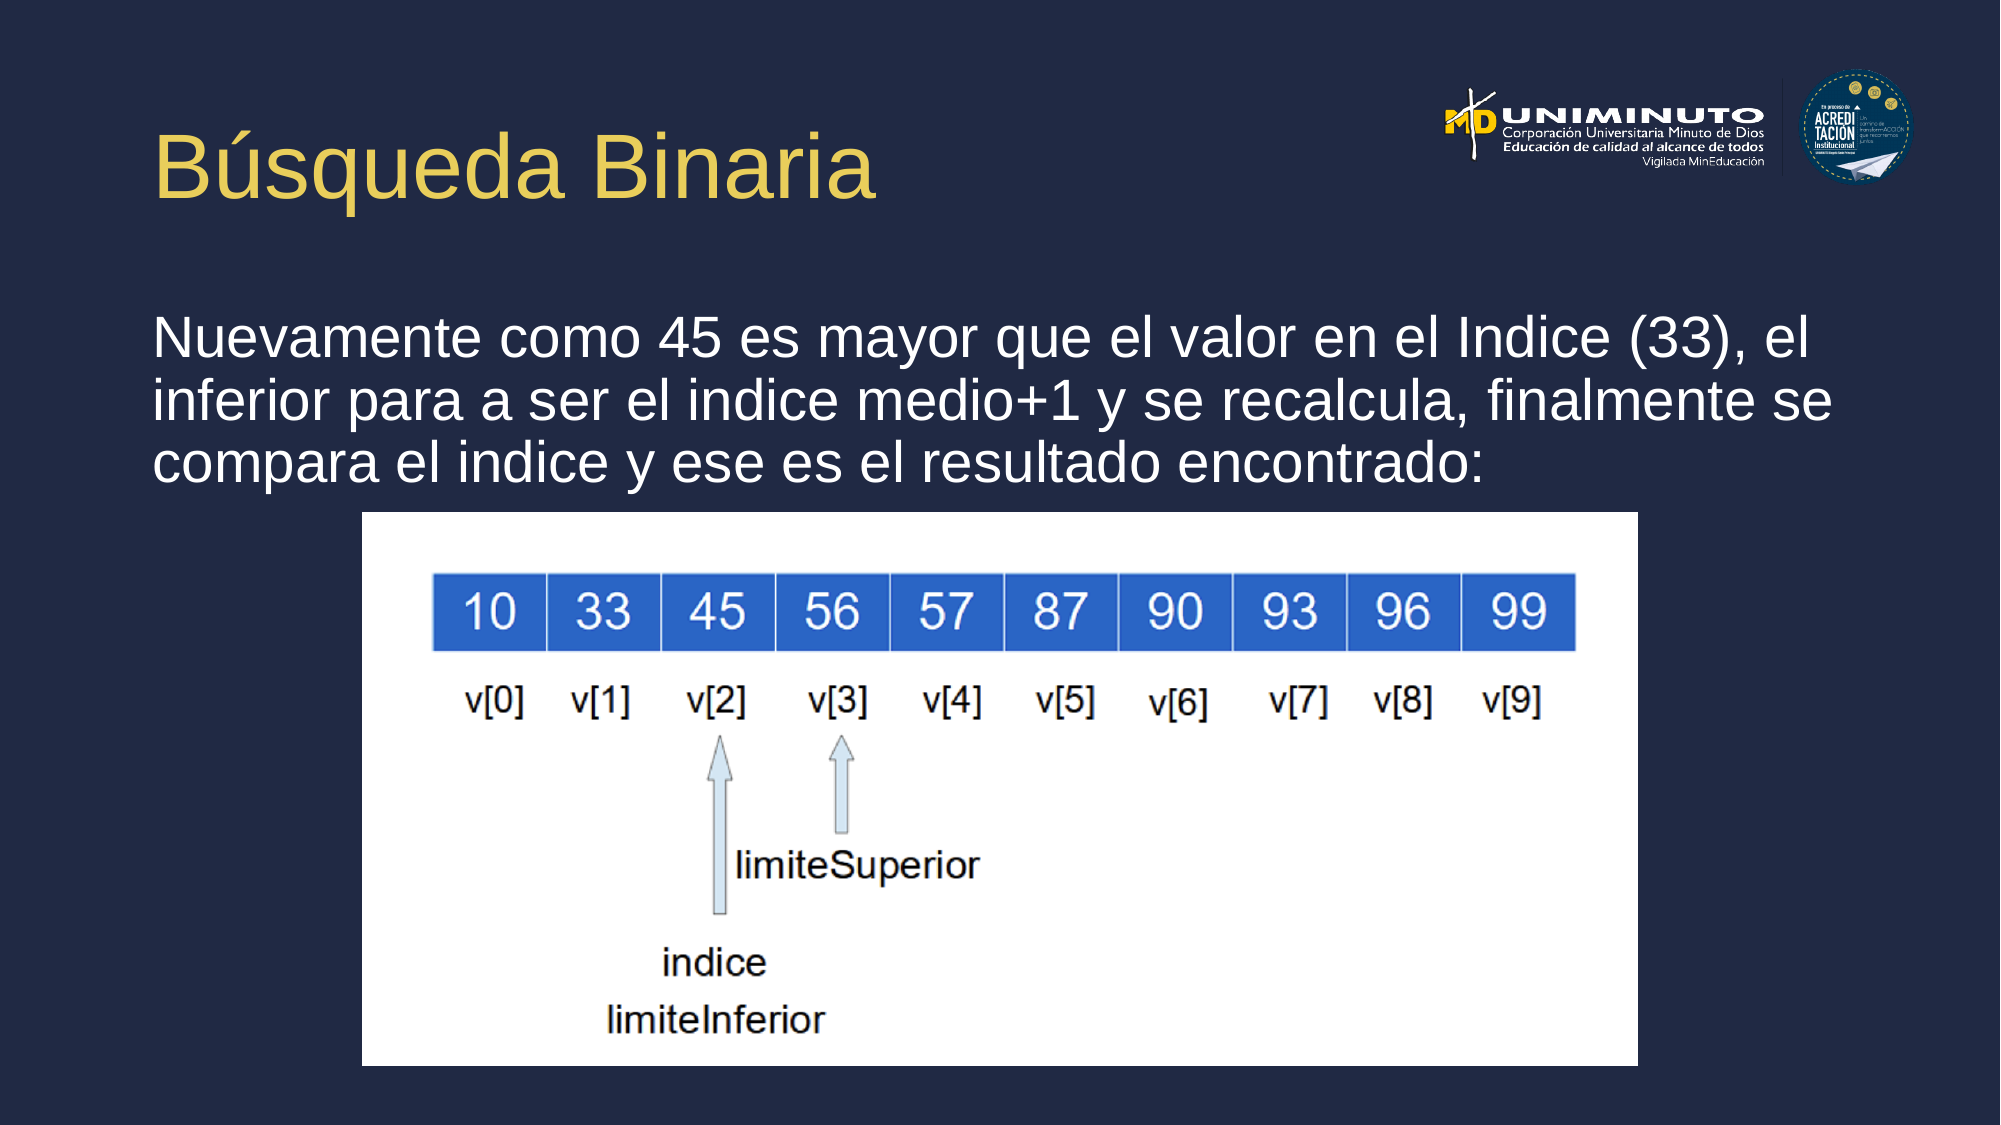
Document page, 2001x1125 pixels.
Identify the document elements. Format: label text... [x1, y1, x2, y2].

picture [362, 512, 1638, 1066]
title Búsqueda Binaria [137, 59, 1863, 278]
picture [1441, 59, 1920, 194]
list Nuevamente como 45 es mayor que el valor en el Indice (33), el inferior para a ser el indice medio+1 y se recalcula, finalmente se compara el indice y ese es el resultado encontrado: [137, 299, 1863, 1014]
